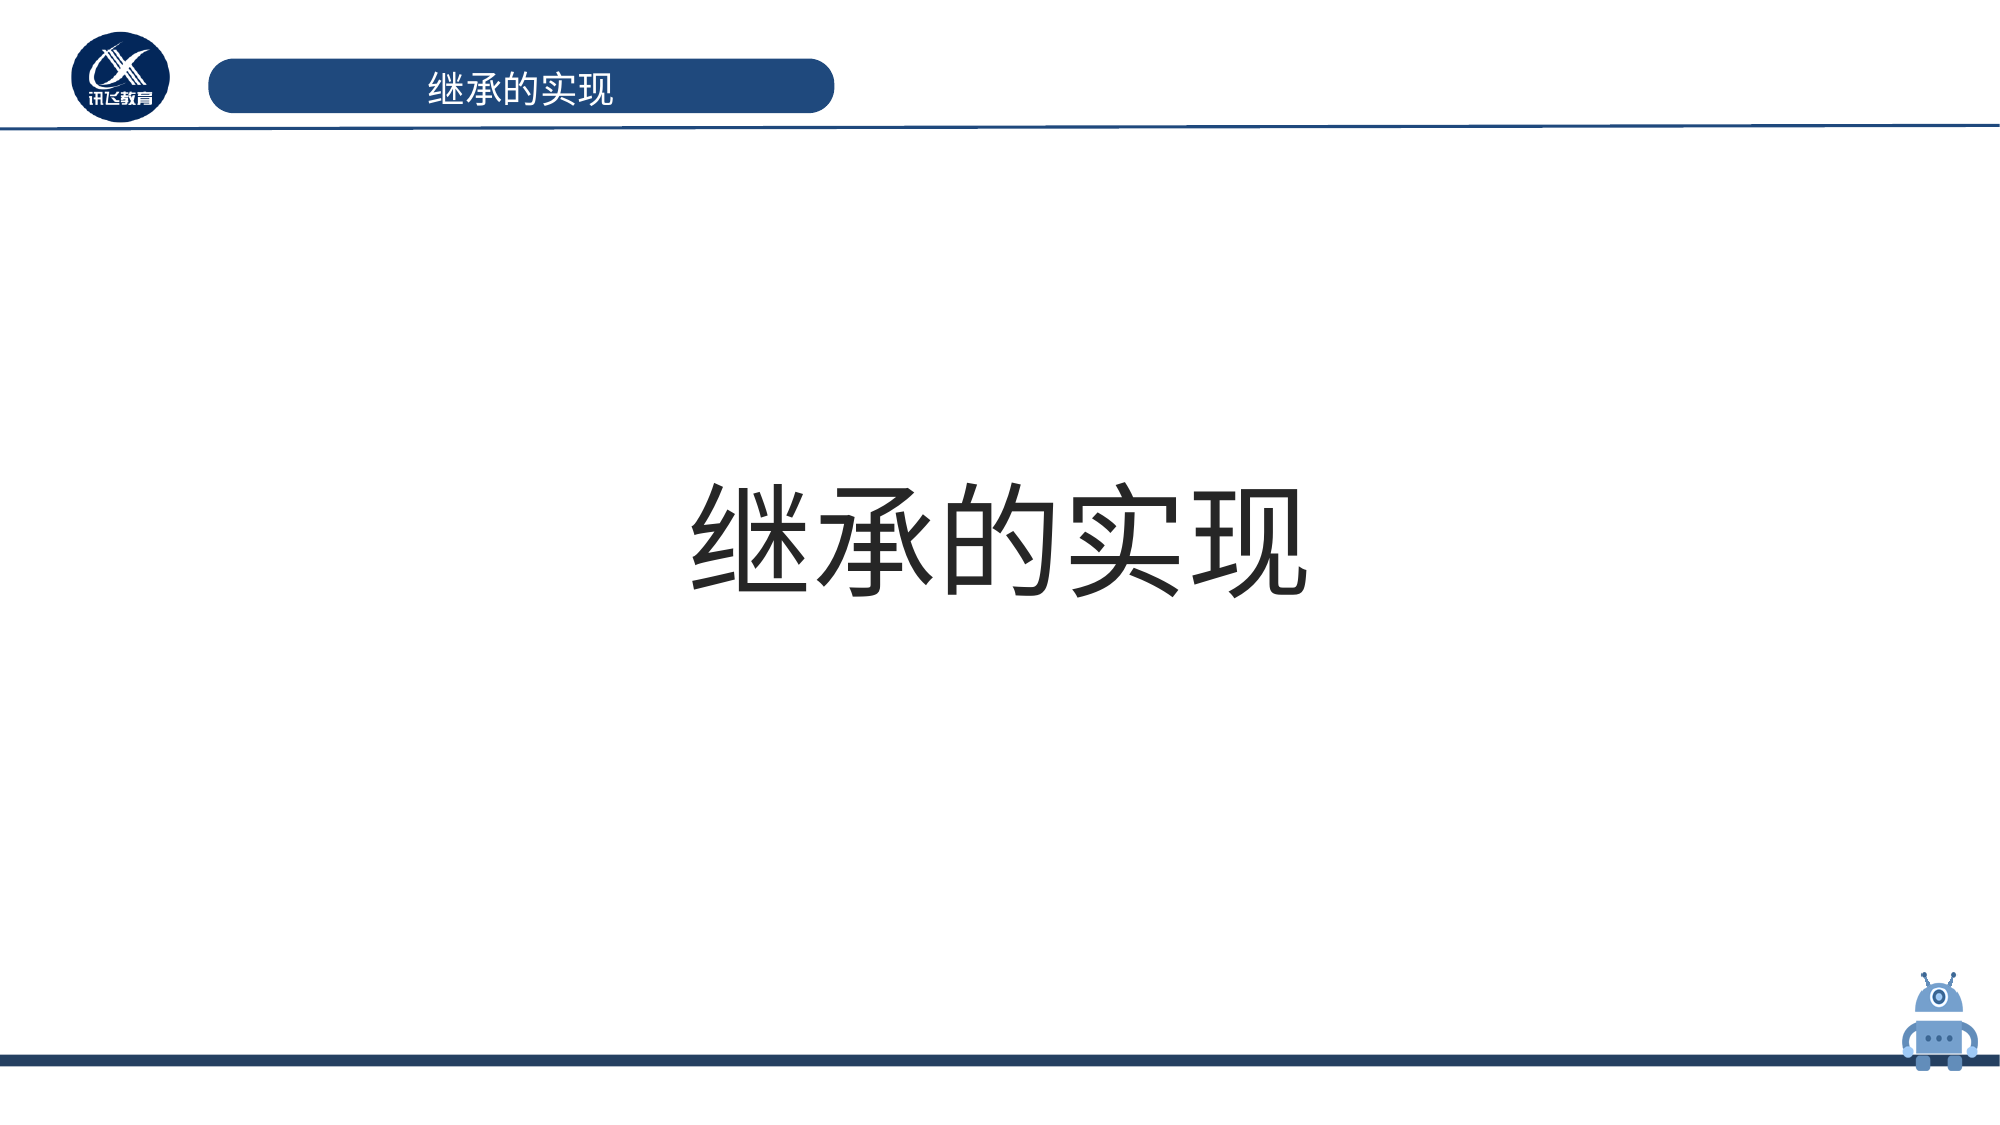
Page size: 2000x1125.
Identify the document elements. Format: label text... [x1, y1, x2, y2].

title 继承的实现 [208, 58, 835, 114]
text_box 继承的实现 [497, 456, 1502, 621]
picture [62, 23, 180, 131]
picture [1887, 958, 1993, 1079]
